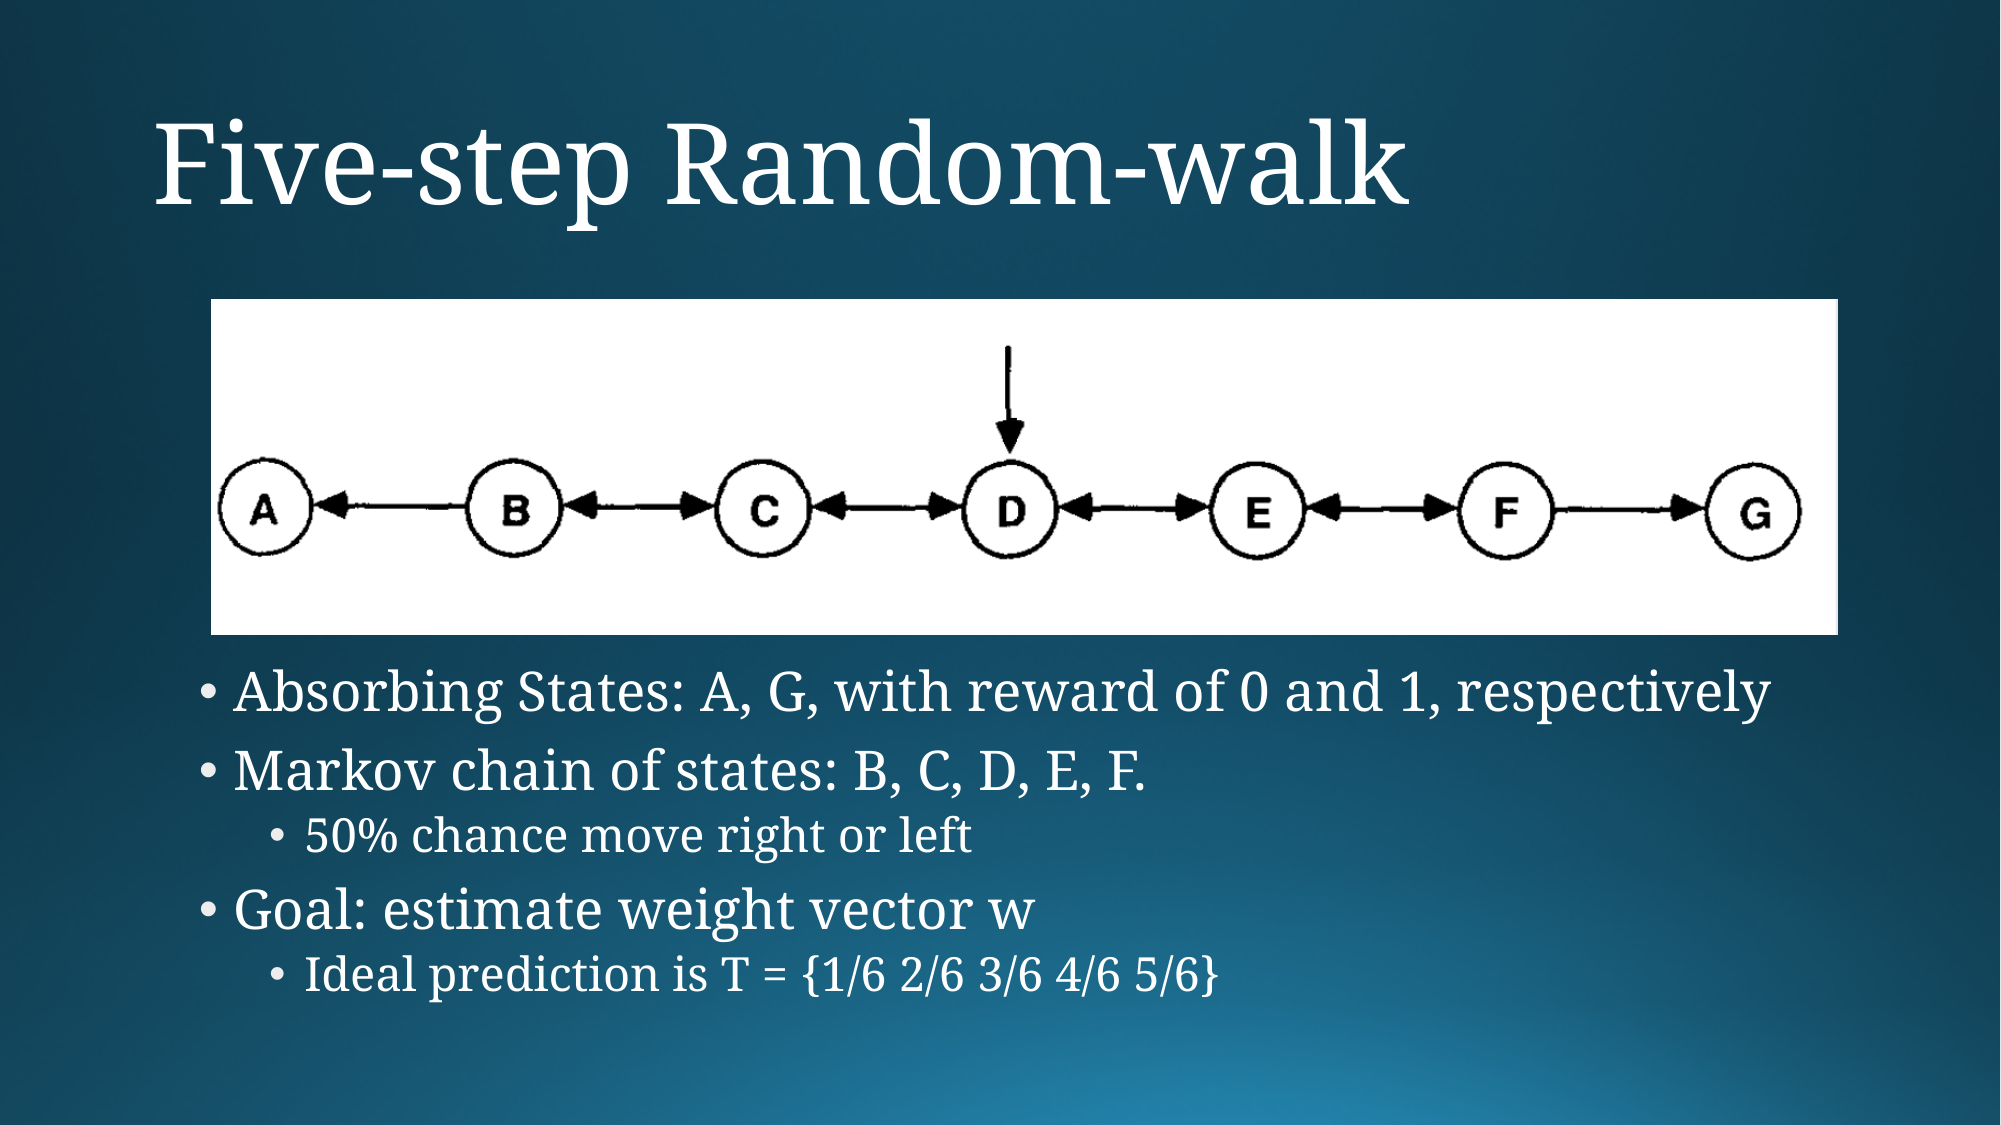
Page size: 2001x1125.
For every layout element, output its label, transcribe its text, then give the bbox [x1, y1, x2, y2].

list Absorbing States: A, G, with reward of 0 and 1, respectively Markov chain of states: B, C, D, E, F. 50% chance move right or left Goal: estimate weight vector w Ideal prediction is T = {1/6 2/6 3/6 4/6 5/6} [183, 657, 1863, 1014]
picture [0, 0, 2001, 1125]
title Five-step Random-walk [137, 59, 1863, 278]
